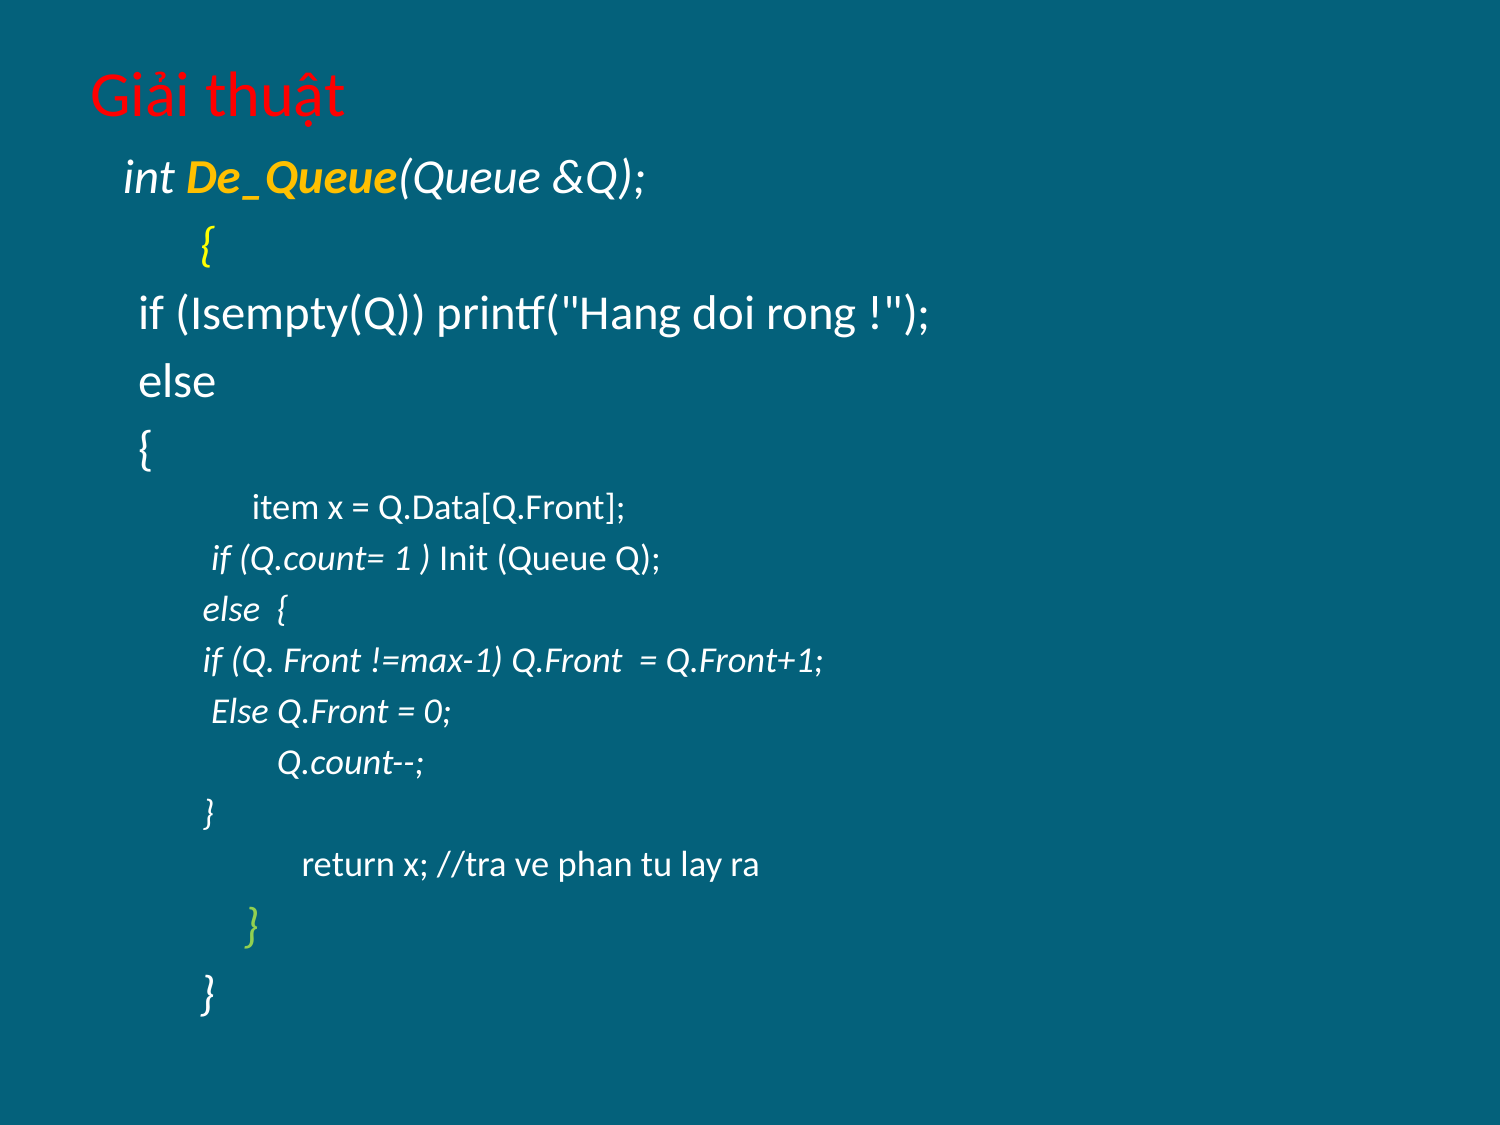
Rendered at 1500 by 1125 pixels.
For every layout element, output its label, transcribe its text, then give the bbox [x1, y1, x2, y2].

title Giải thuật [75, 45, 1425, 137]
list int De_Queue(Queue &Q); { if (Isempty(Q)) printf("Hang doi rong !"); else { item x = Q.Data[Q.Front]; if (Q.count= 1 ) Init (Queue Q); else { if (Q. Front !=max-1) Q.Front = Q.Front+1; Else Q.Front = 0; Q.count--; } return x; //tra ve phan tu lay ra } } [75, 137, 1425, 1100]
